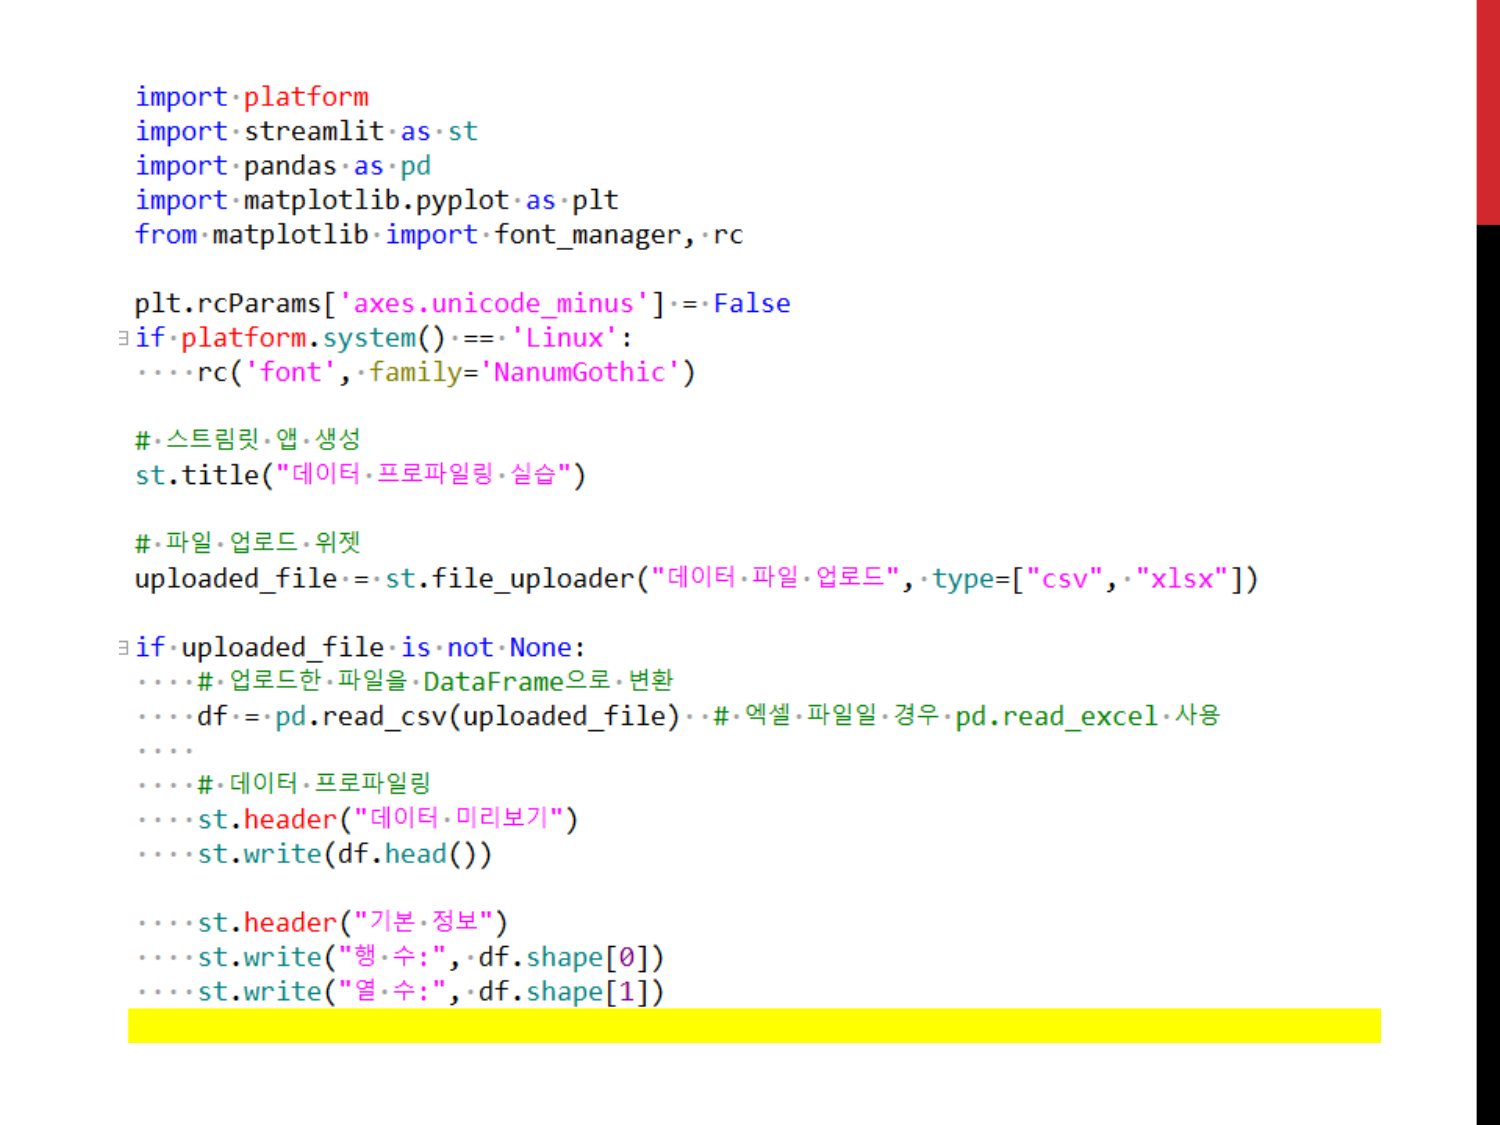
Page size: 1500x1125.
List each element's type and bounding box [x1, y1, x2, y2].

picture [118, 81, 1381, 1044]
